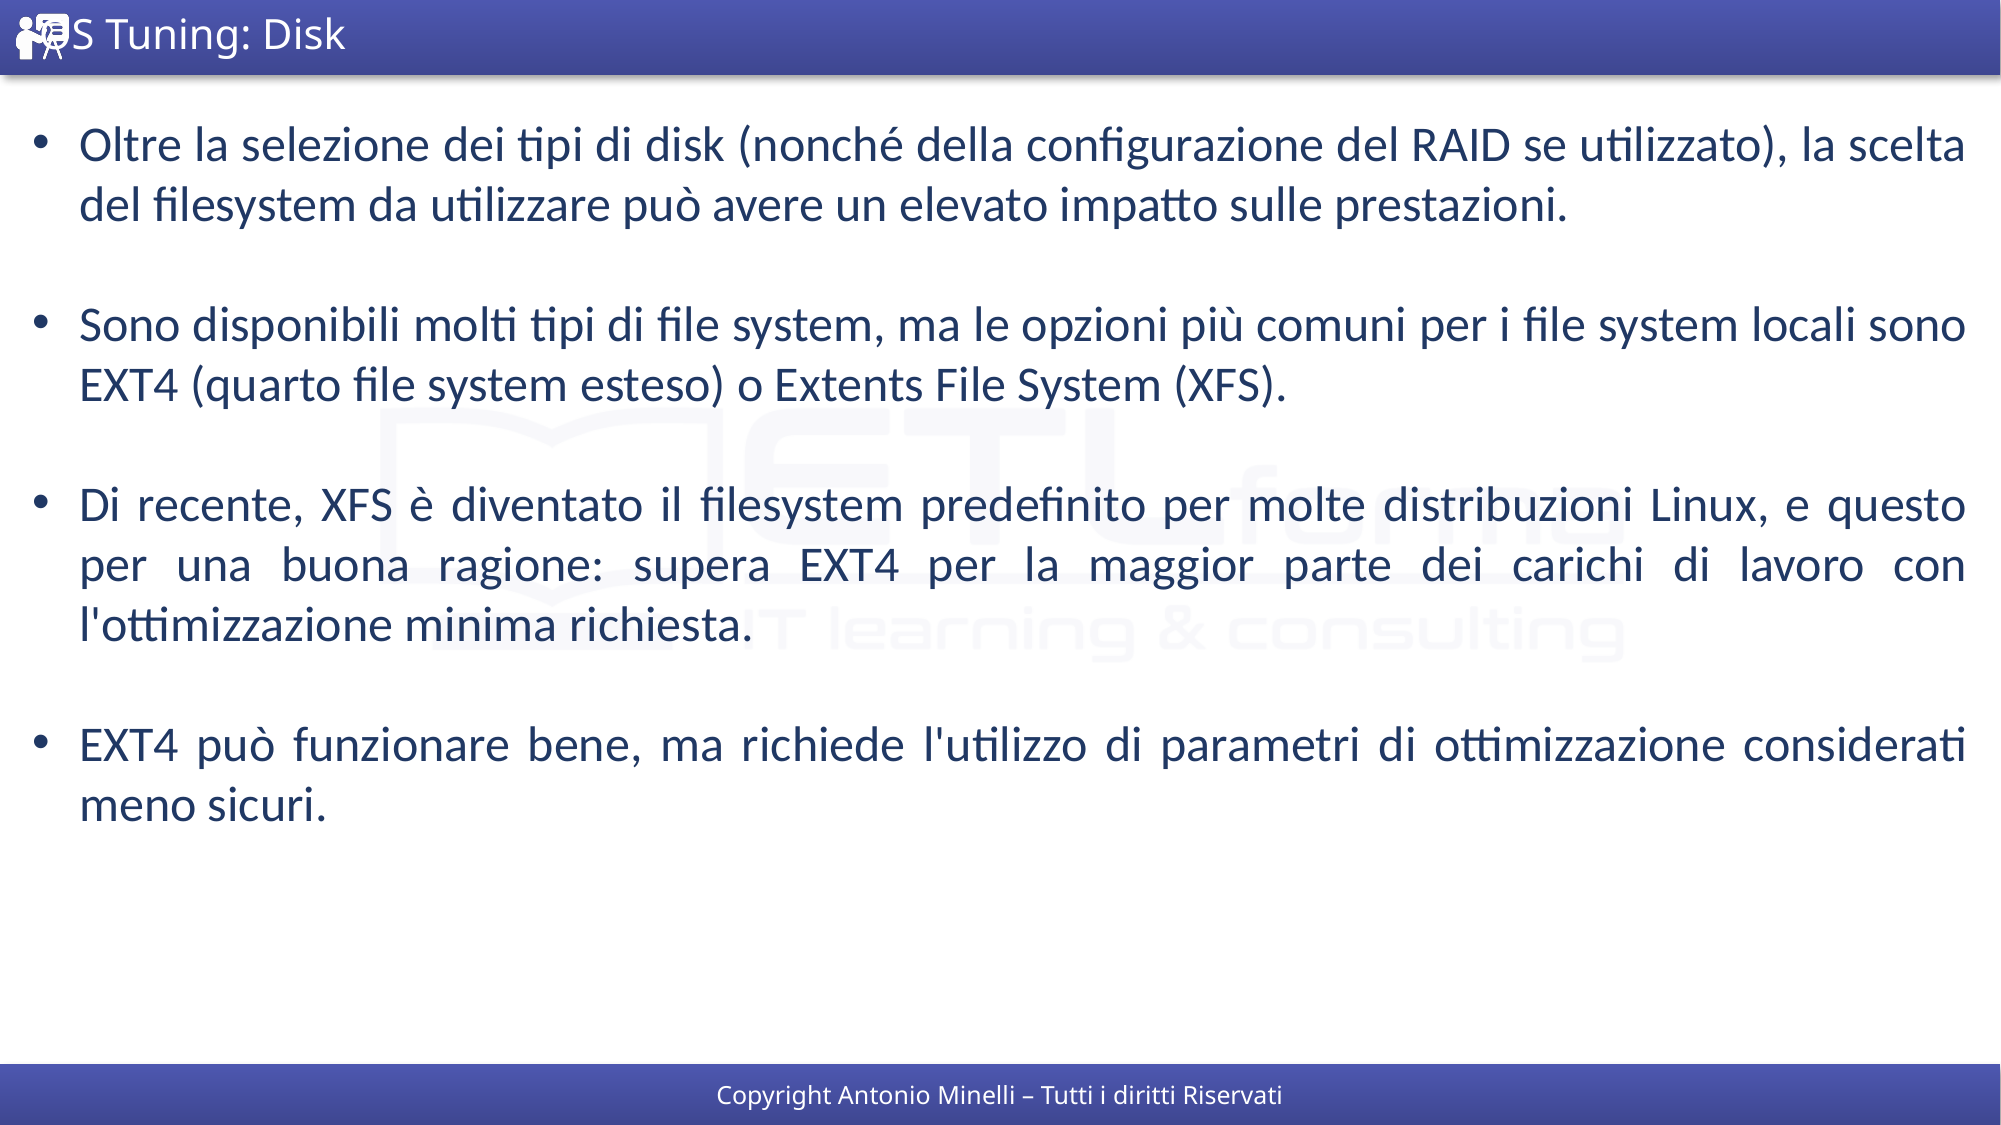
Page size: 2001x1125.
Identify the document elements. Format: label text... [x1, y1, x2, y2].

title OS Tuning: Disk [24, 10, 1984, 63]
picture [16, 10, 24, 63]
text_box Oltre la selezione dei tipi di disk (nonché della configurazione del RAID se utilizzato), la scelta del filesystem da utilizzare può avere un elevato impatto sulle prestazioni. Sono disponibili molti tipi di file system, ma le opzioni più comuni per i file system locali sono EXT4 (quarto file system esteso) o Extents File System (XFS). Di recente, XFS è diventato il filesystem predefinito per molte distribuzioni Linux, e questo per una buona ragione: supera EXT4 per la maggior parte dei carichi di lavoro con l'ottimizzazione minima richiesta. EXT4 può funzionare bene, ma richiede l'utilizzo di parametri di ottimizzazione considerati meno sicuri. [17, 104, 1983, 1021]
